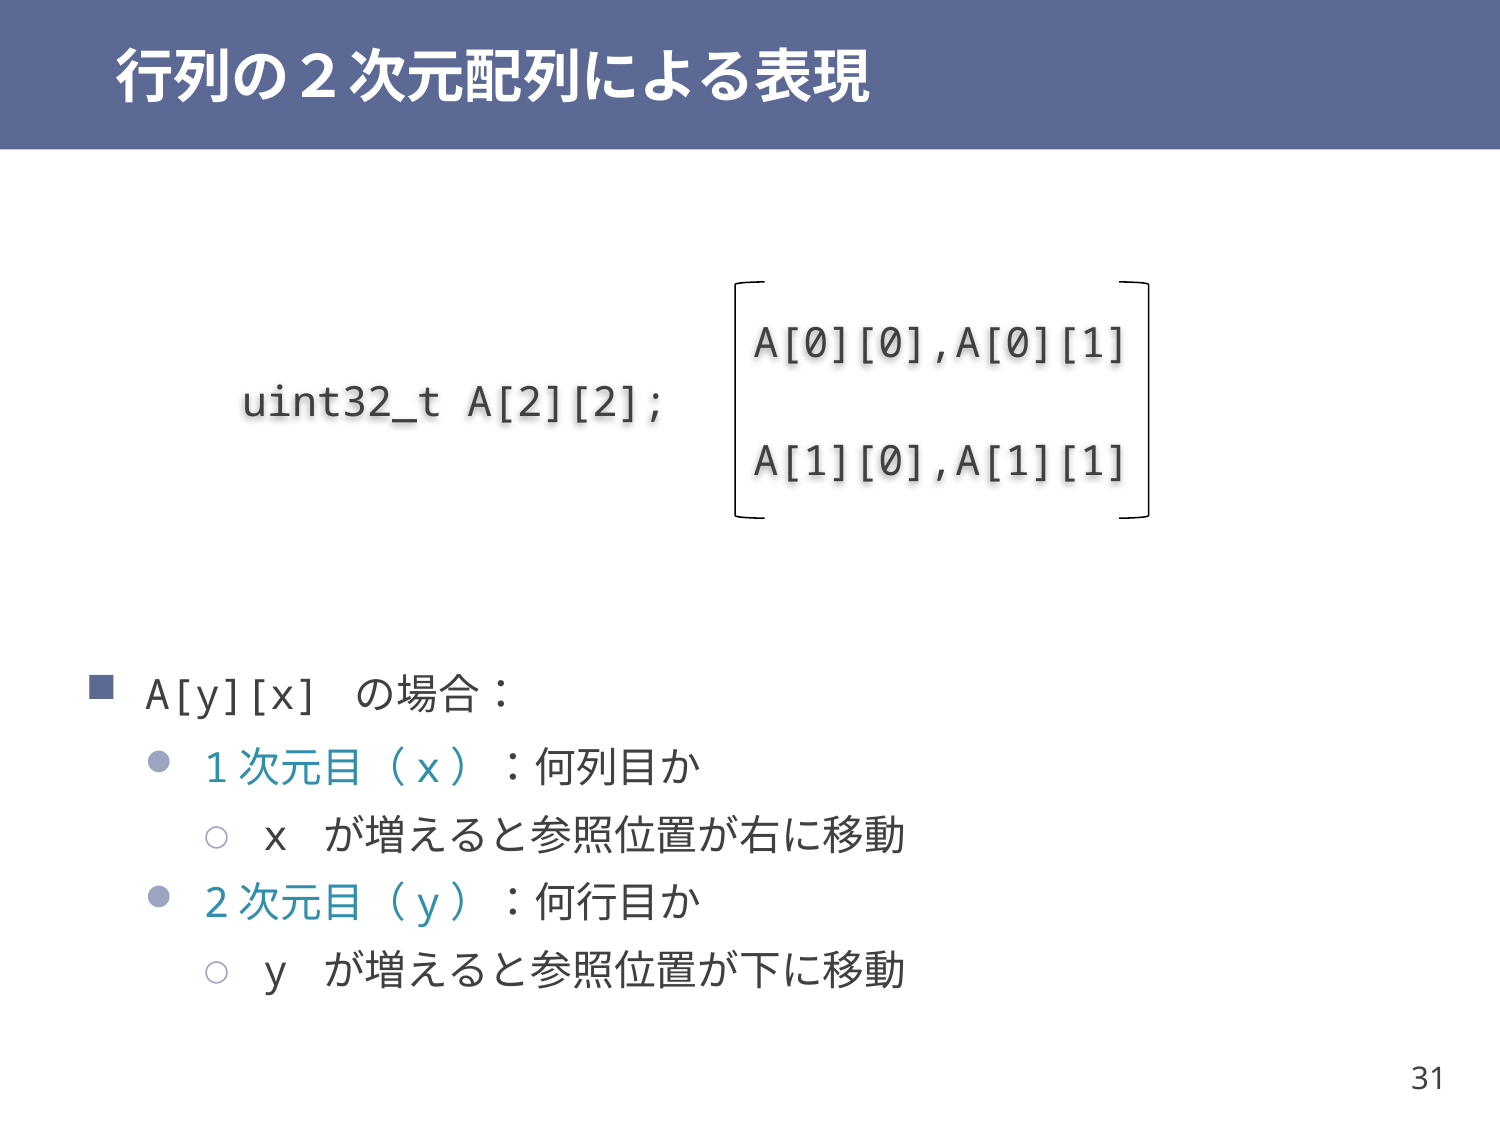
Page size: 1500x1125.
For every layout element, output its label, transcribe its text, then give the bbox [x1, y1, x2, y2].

text_box A[1][1] [971, 429, 1090, 489]
text_box A[0][0], [793, 311, 913, 371]
text_box A[0][1] [971, 311, 1090, 371]
title 行列の２次元配列による表現 [100, 0, 1500, 150]
text_box A[1][0], [793, 429, 913, 489]
text_box [735, 281, 765, 519]
list A[y][x] の場合： 1次元目（x）：何列目か x が増えると参照位置が右に移動 2次元目（y）：何行目か y が増えると参照位置が下に移動 [70, 621, 1400, 1036]
text_box uint32_t A[2][2]; [395, 370, 514, 430]
text_box [1119, 281, 1149, 519]
